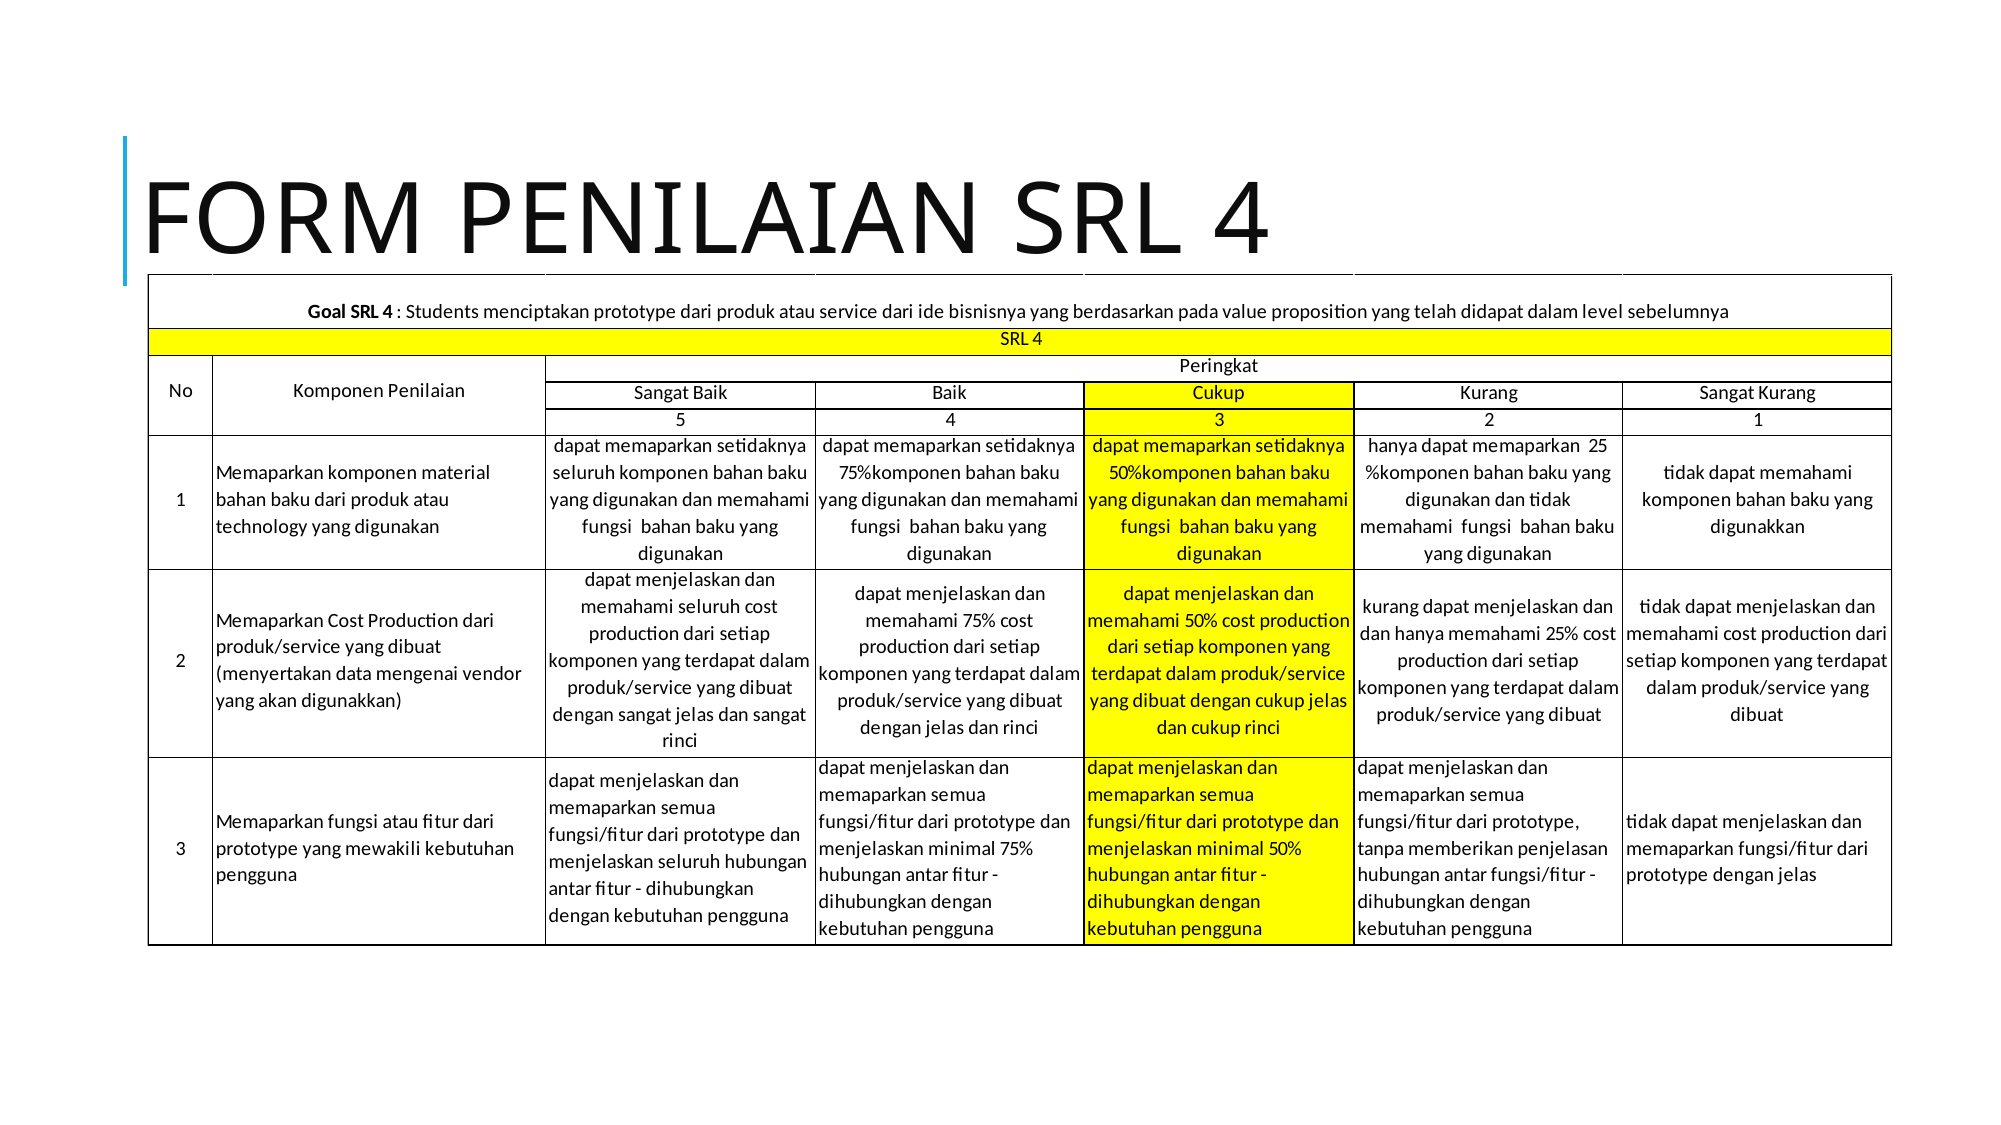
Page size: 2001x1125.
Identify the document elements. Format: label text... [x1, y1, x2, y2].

title FORM Penilaian SRL 4 [125, 169, 1850, 280]
picture [147, 273, 1894, 948]
